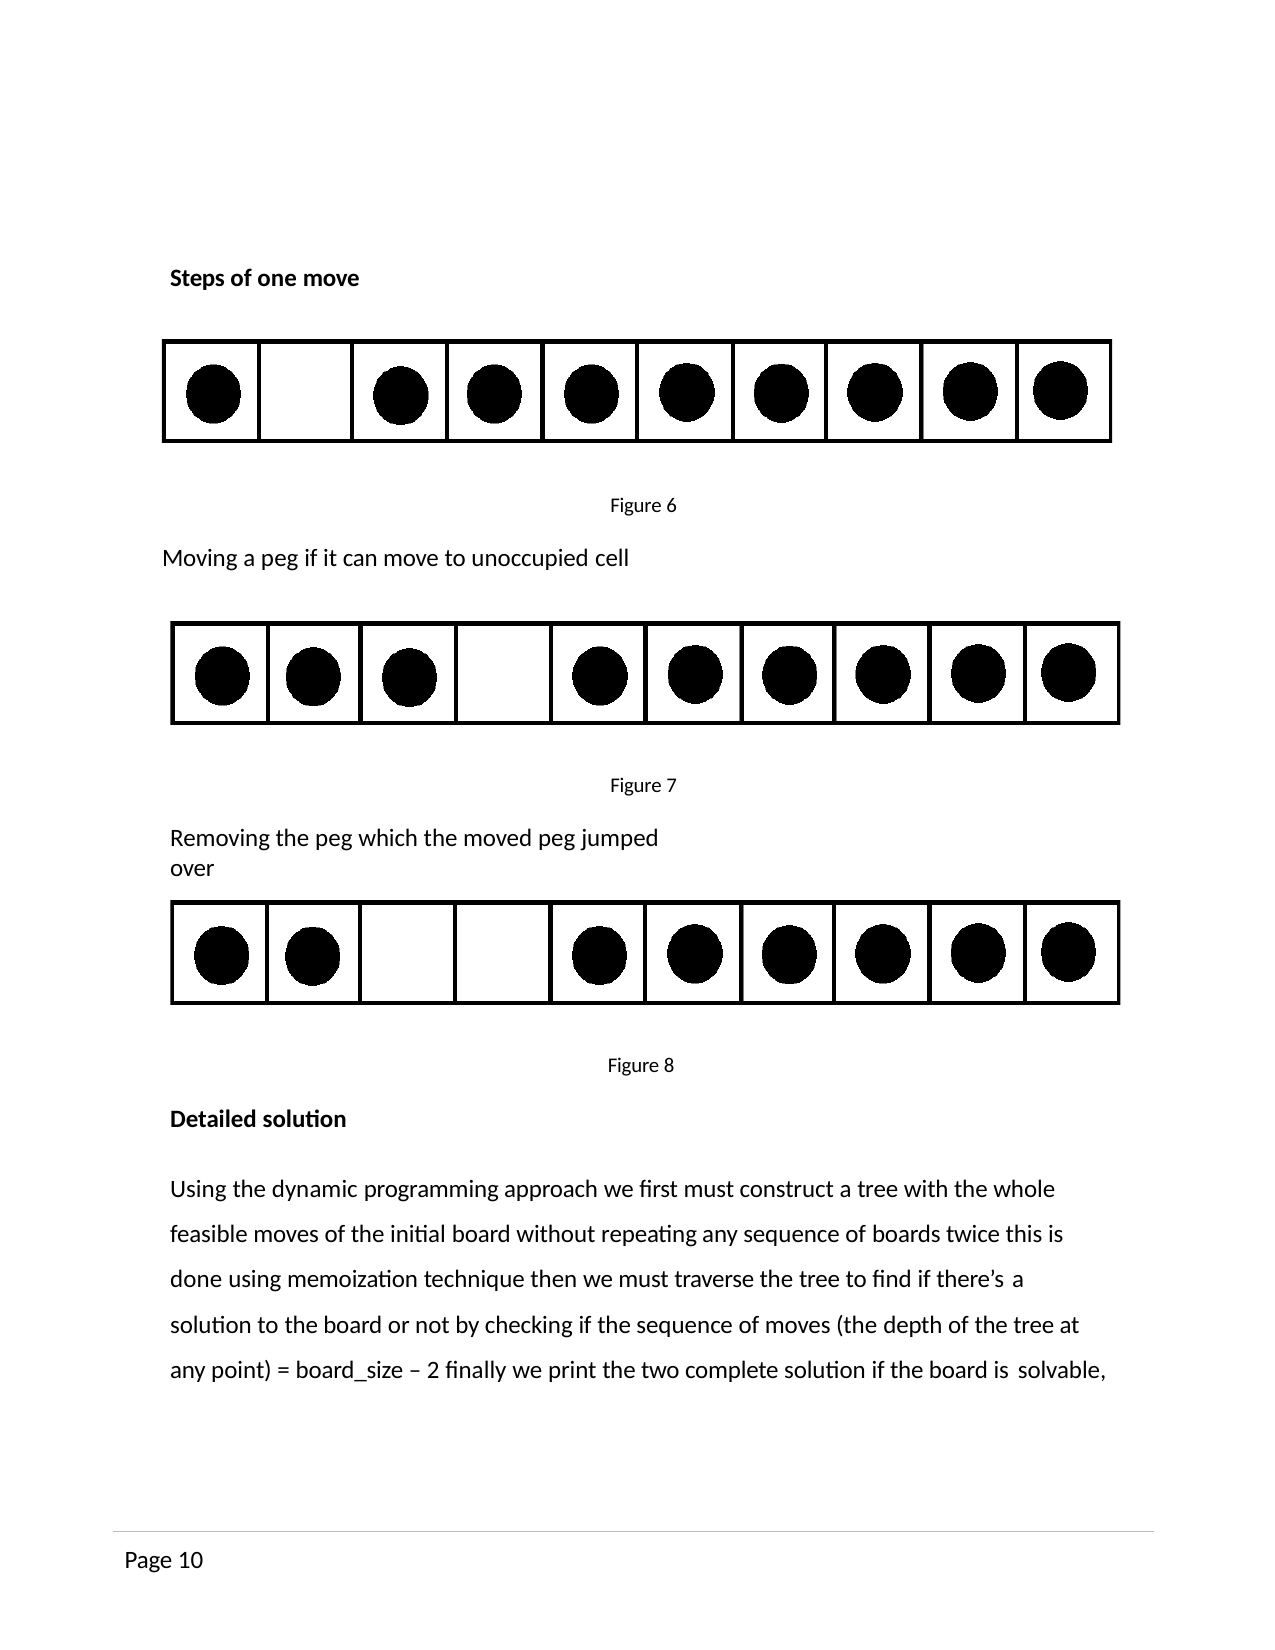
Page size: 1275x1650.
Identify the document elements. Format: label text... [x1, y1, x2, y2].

slide_number Page 10 [122, 1547, 211, 1650]
text_box Figure 7 Removing the peg which the moved peg jumped over [168, 769, 714, 882]
text_box Detailed solution Using the dynamic programming approach we first must construct a tree with the whole feasible moves of the initial board without repeating any sequence of boards twice this is done using memoization technique then we must traverse the tree to find if there’s a solution to the board or not by checking if the sequence of moves (the depth of the tree at any point) = board_size – 2 finally we print the two complete solution if the board is solvable, [168, 1100, 1116, 1384]
text_box Figure 8 [605, 1050, 678, 1077]
text_box [170, 900, 1121, 1005]
text_box [161, 339, 1113, 443]
text_box [170, 621, 1121, 725]
text_box Steps of one move [168, 259, 364, 292]
text_box Figure 6 Moving a peg if it can move to unoccupied cell [159, 489, 678, 572]
